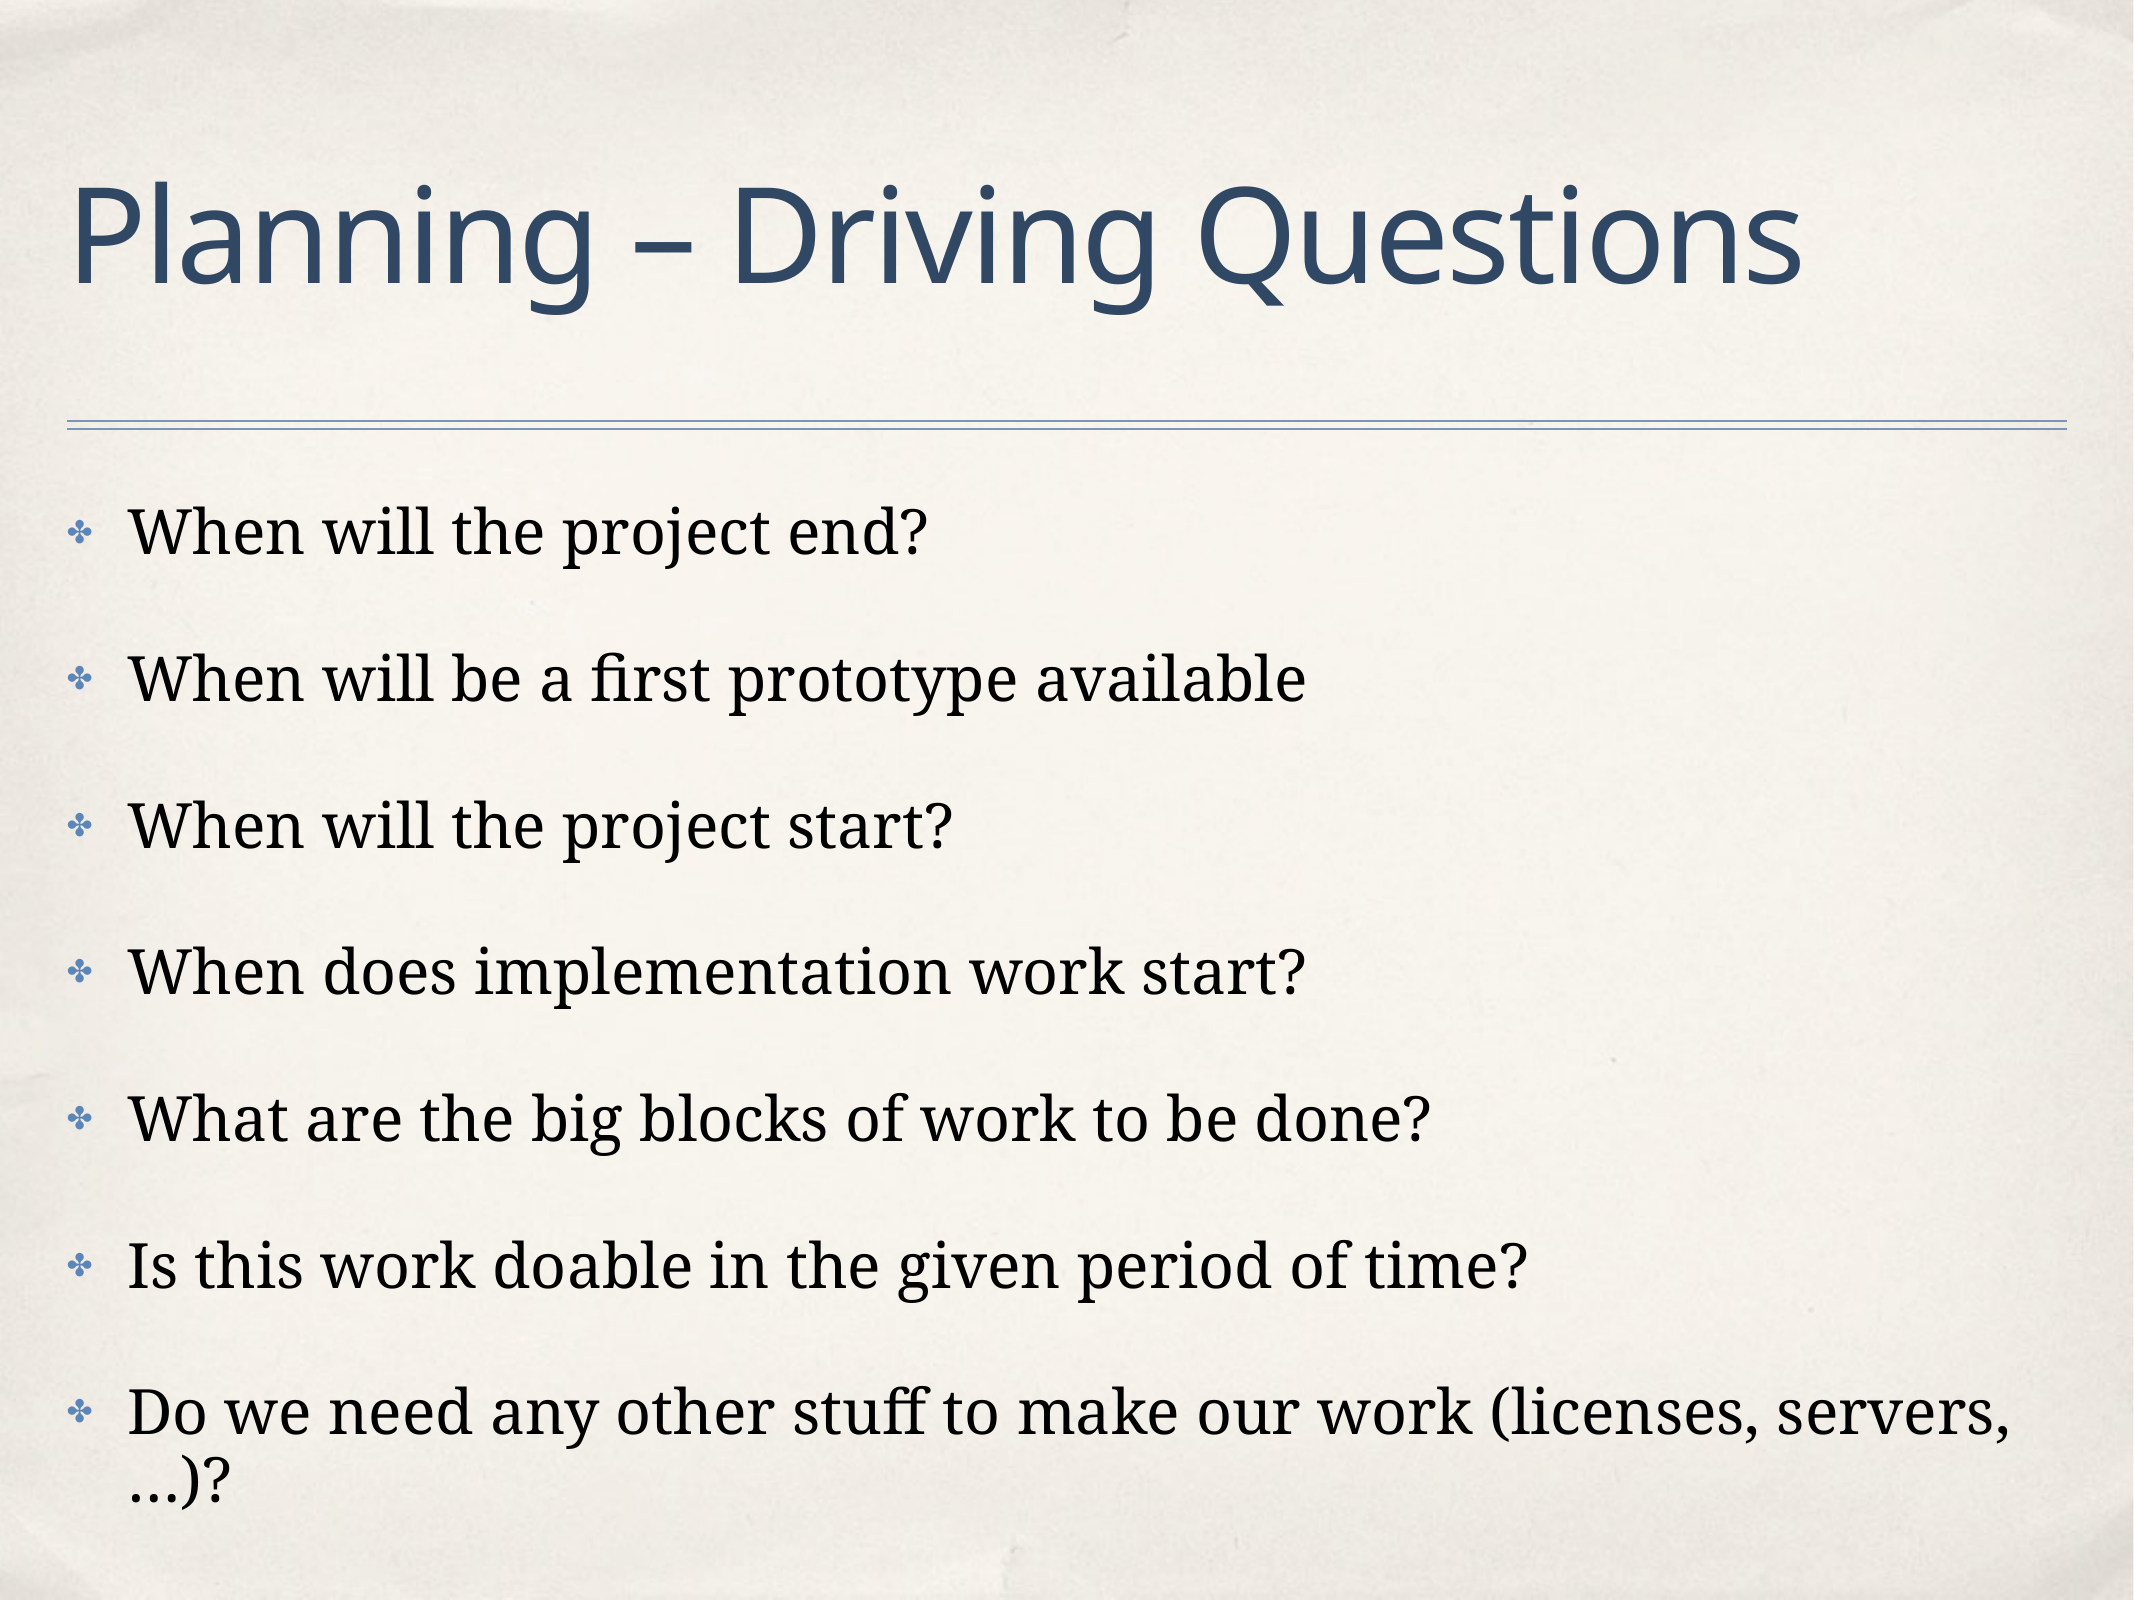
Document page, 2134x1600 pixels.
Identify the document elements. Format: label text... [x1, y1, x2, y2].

picture [0, 0, 2134, 1600]
list When will the project end? When will be a first prototype available When will the project start? When does implementation work start? What are the big blocks of work to be done? Is this work doable in the given period of time? Do we need any other stuff to make our work (licenses, servers, …)? [57, 489, 2076, 1528]
title Planning – Driving Questions [57, 72, 2076, 409]
